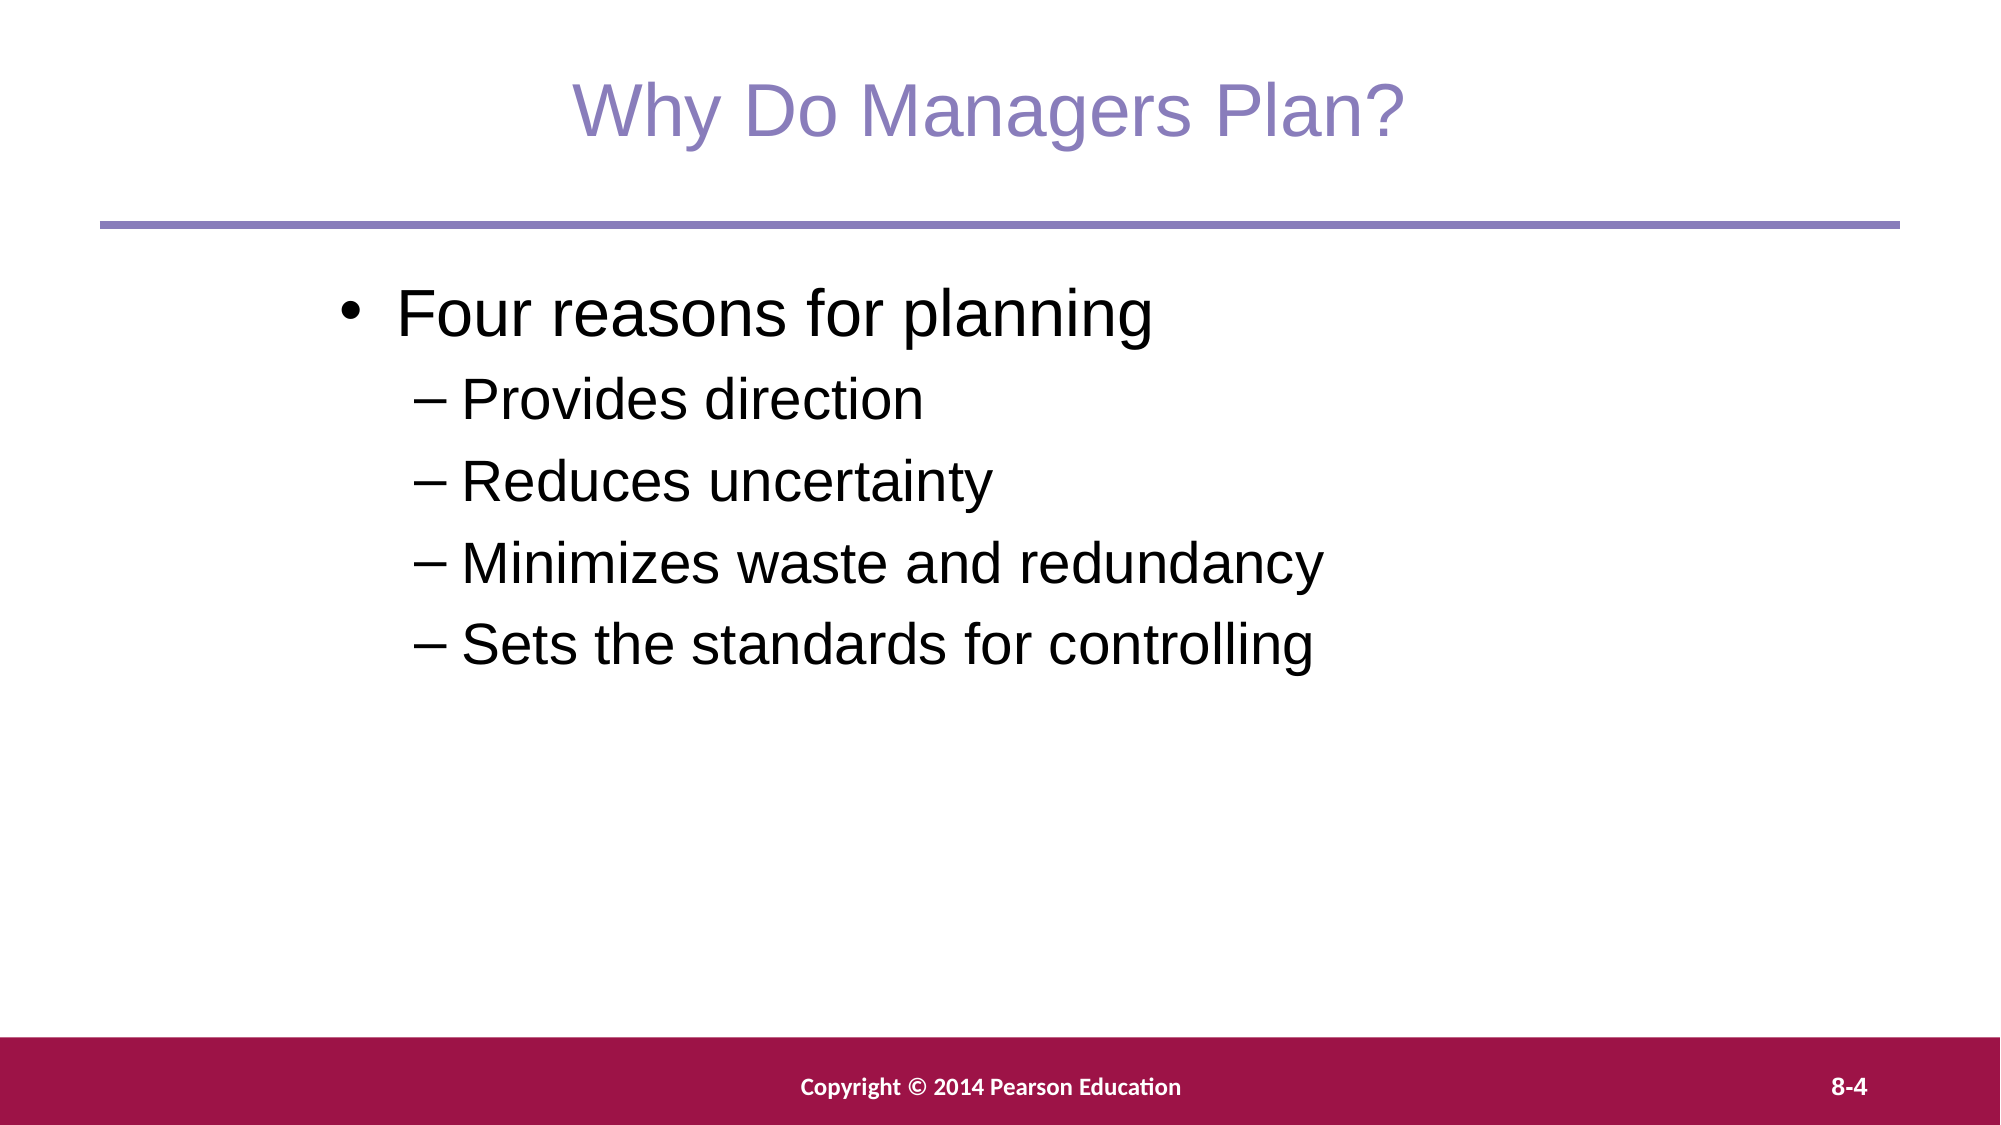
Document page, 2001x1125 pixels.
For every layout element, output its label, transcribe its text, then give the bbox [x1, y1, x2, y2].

text_box Four reasons for planning Provides direction Reduces uncertainty Minimizes waste and redundancy Sets the standards for controlling [324, 262, 1675, 1005]
title Why Do Managers Plan? [99, 12, 1901, 201]
